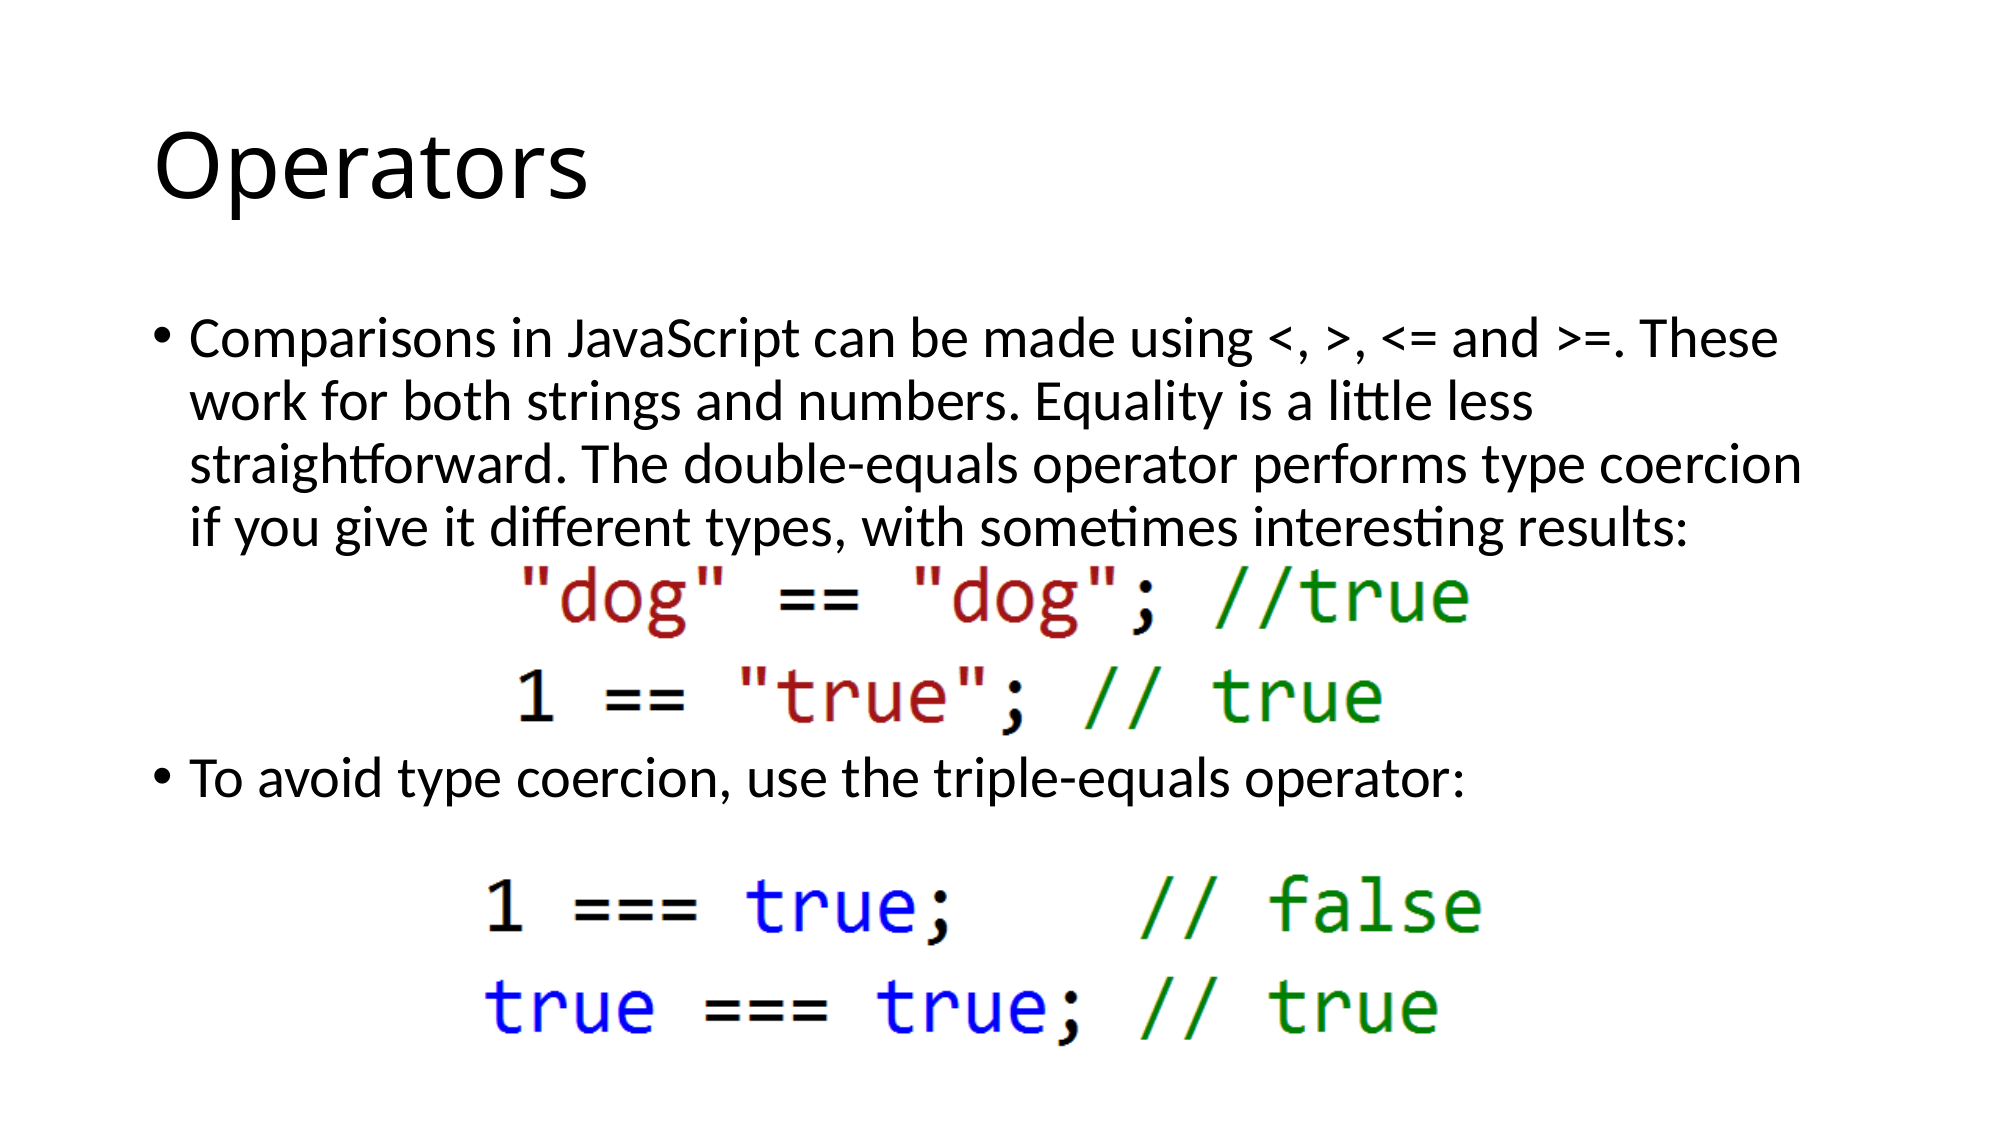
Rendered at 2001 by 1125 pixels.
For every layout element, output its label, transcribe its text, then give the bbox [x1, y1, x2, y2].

picture [490, 557, 1510, 756]
title Operators [137, 59, 1863, 278]
list Comparisons in JavaScript can be made using <, >, <= and >=. These work for both strings and numbers. Equality is a little less straightforward. The double-equals operator performs type coercion if you give it different types, with sometimes interesting results: To avoid type coercion, use the triple-equals operator: [137, 299, 1863, 1014]
picture [473, 867, 1510, 1051]
